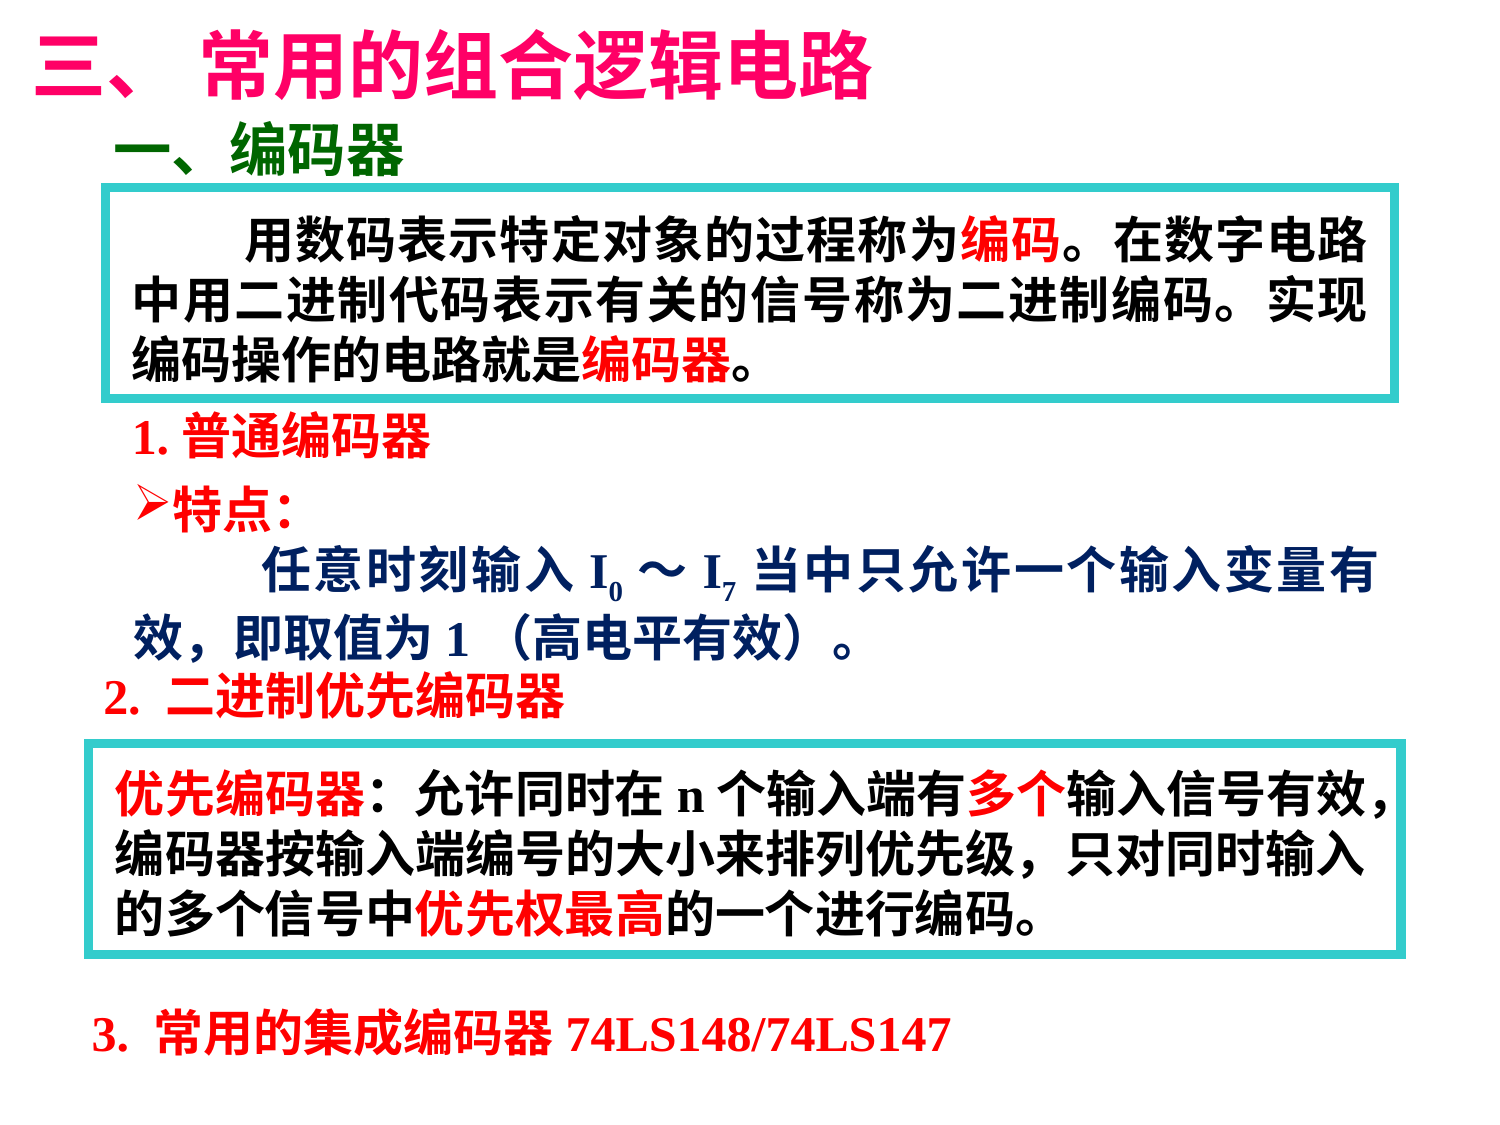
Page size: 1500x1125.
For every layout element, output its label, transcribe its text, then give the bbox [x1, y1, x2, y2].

text_box 特点： 任意时刻输入I0～I7当中只允许一个输入变量有效，即取值为1（高电平有效）。 [118, 471, 1395, 674]
text_box 3. 常用的集成编码器74LS148/74LS147 [76, 994, 1306, 1070]
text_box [88, 743, 1402, 955]
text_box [105, 187, 1395, 399]
text_box 一、编码器 [98, 105, 420, 191]
text_box 1.普通编码器 [117, 408, 614, 472]
text_box 三、 常用的组合逻辑电路 [16, 11, 889, 116]
text_box 2. 二进制优先编码器 [88, 656, 585, 732]
